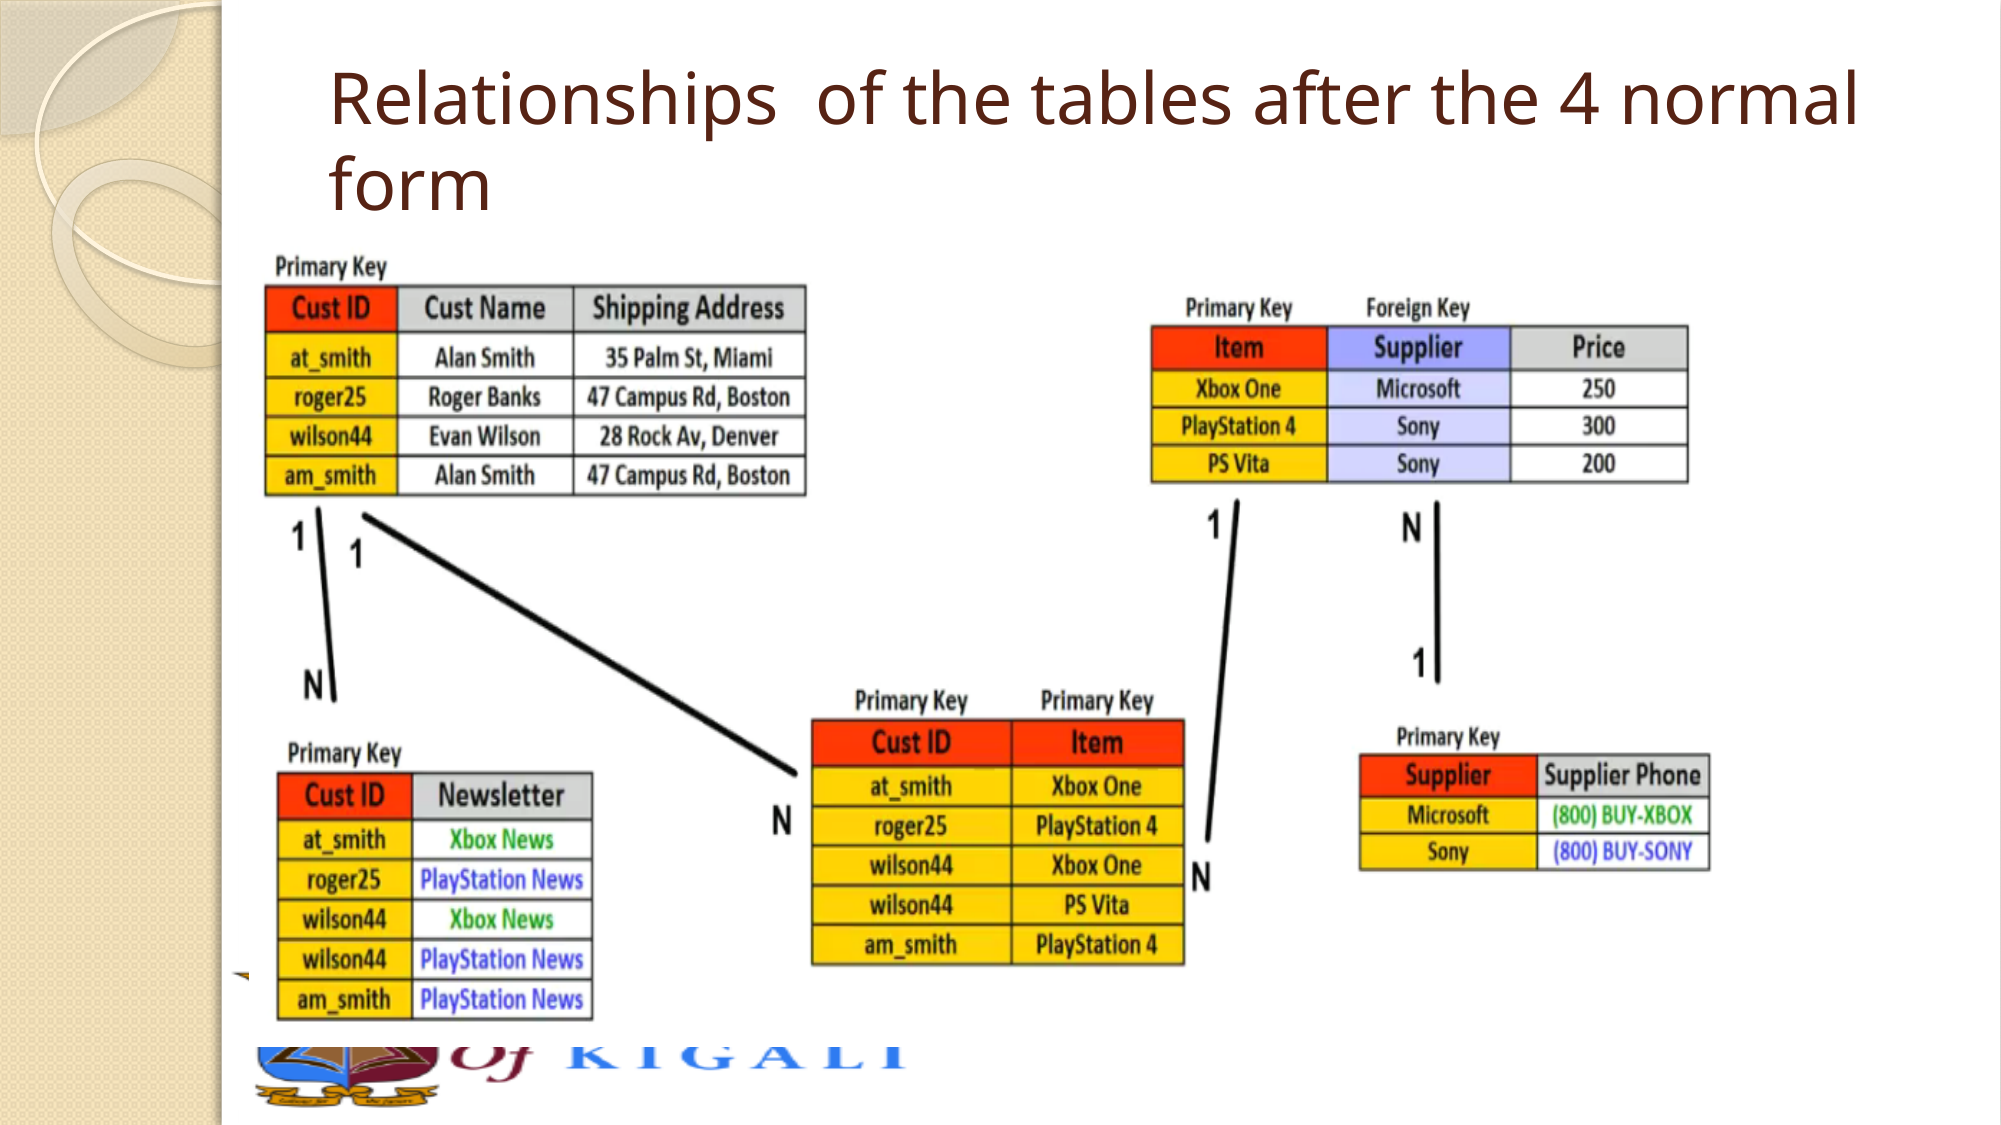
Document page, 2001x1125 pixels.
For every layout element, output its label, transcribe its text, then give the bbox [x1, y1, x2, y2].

picture [249, 236, 1719, 1047]
title Relationships of the tables after the 4 normal form [313, 45, 1954, 233]
